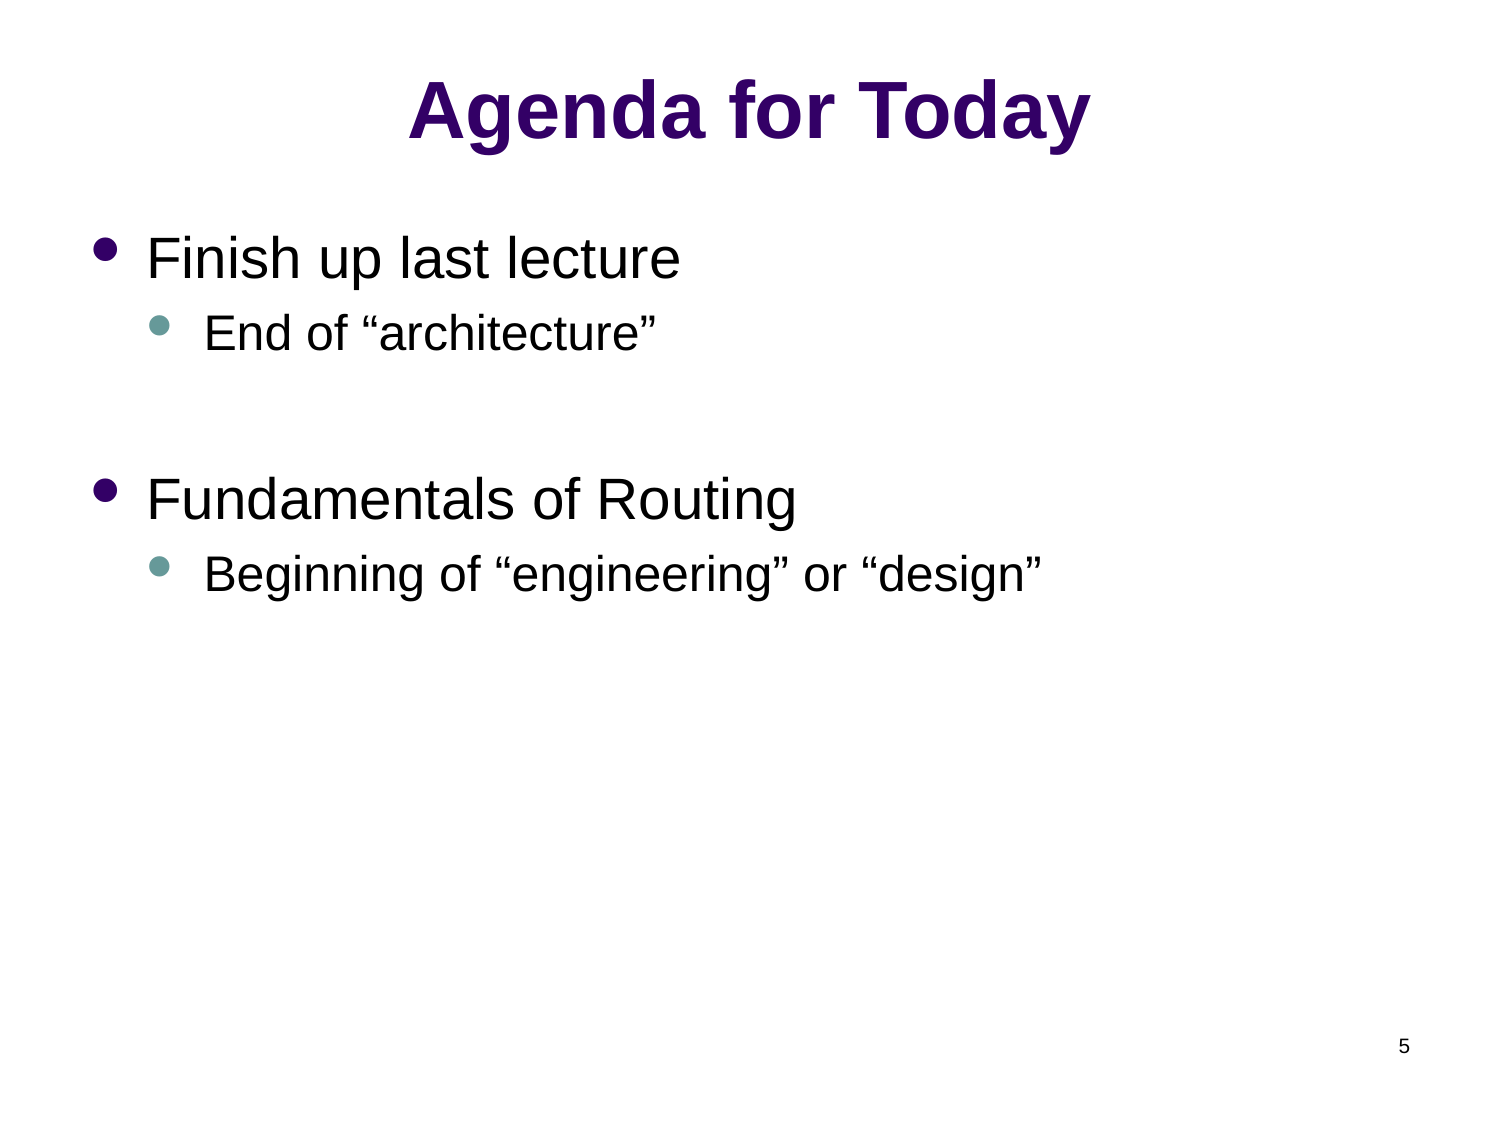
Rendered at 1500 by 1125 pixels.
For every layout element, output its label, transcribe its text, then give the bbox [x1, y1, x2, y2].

list Finish up last lecture End of “architecture” Fundamentals of Routing Beginning of “engineering” or “design” [75, 212, 1475, 1006]
slide_number 5 [1074, 1024, 1426, 1101]
title Agenda for Today [0, 20, 1500, 163]
